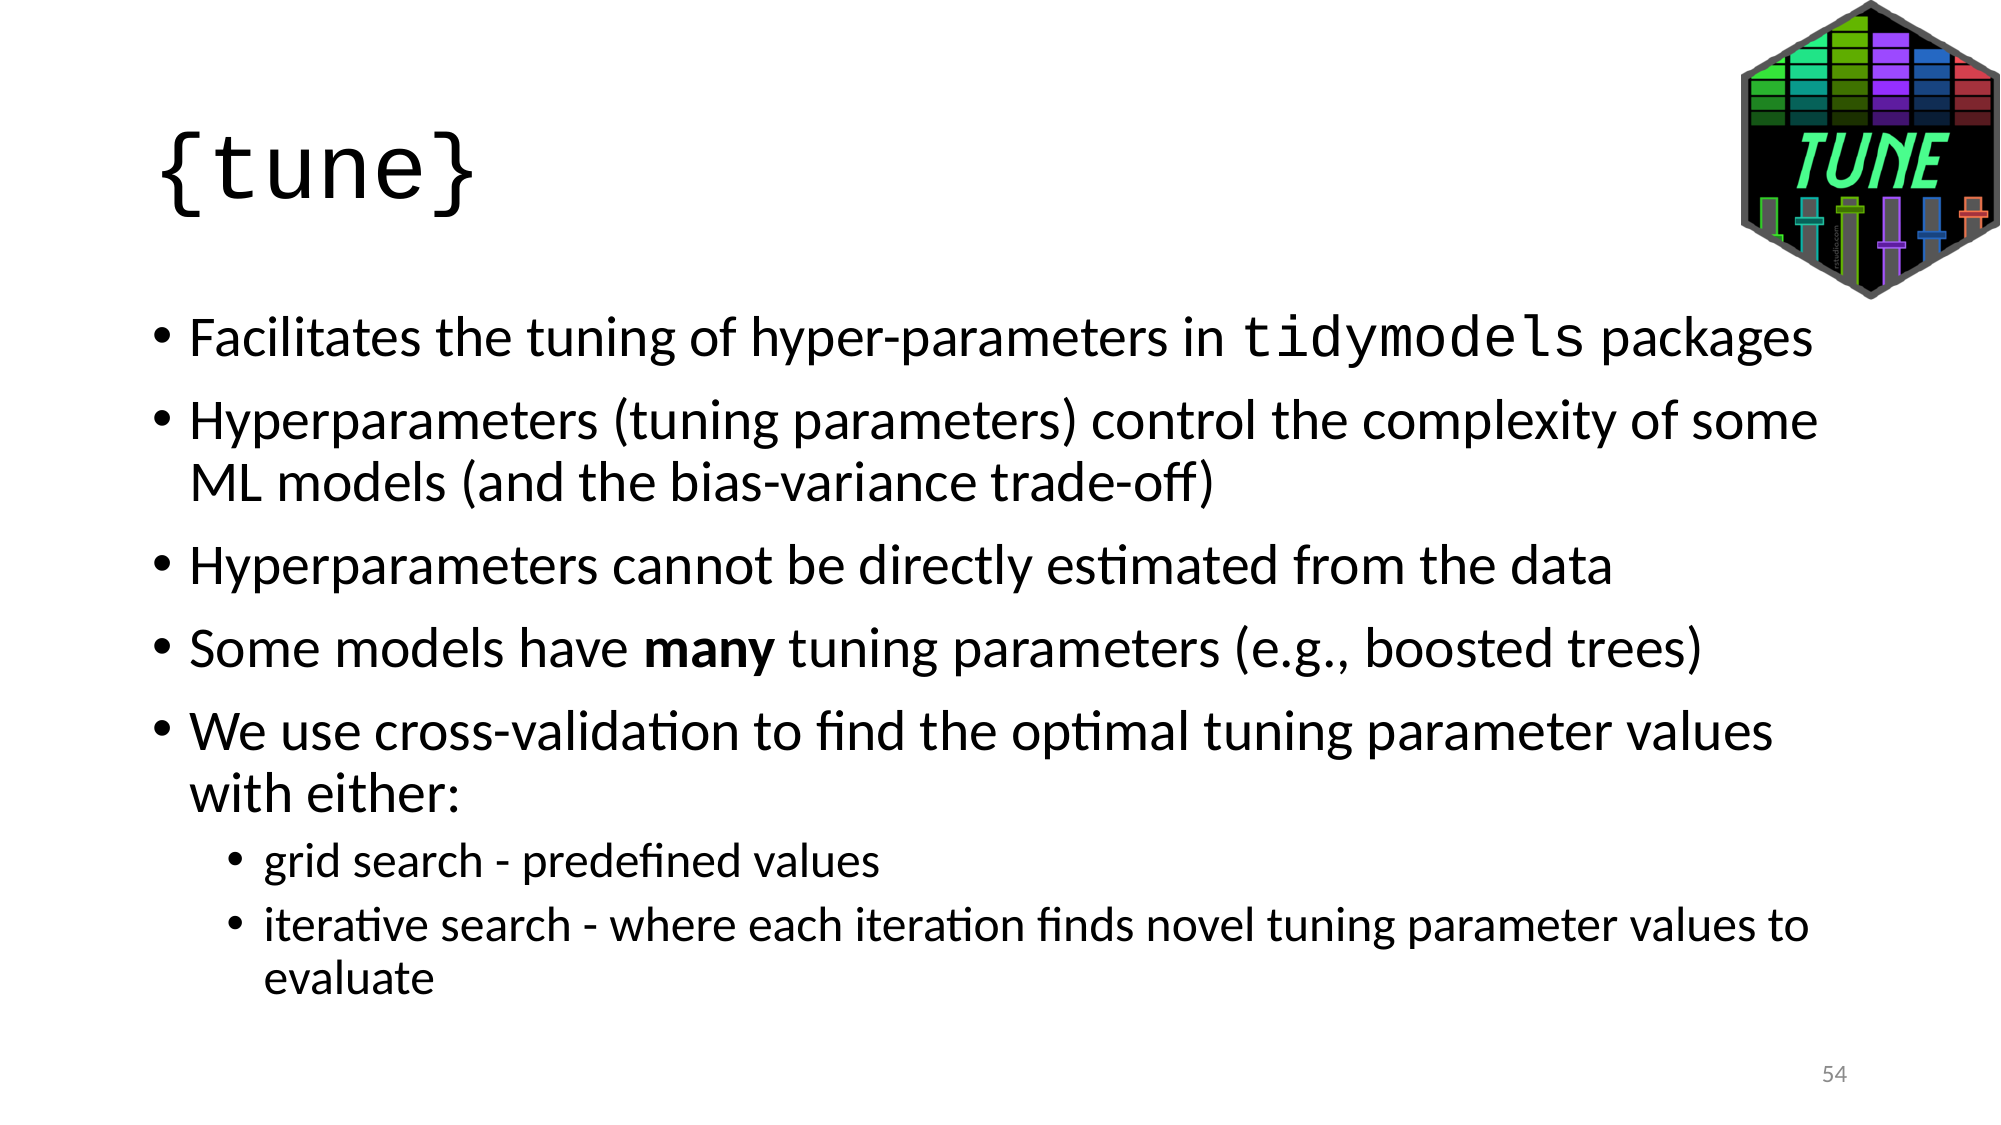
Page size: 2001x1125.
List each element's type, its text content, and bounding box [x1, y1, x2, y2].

picture [1740, 0, 2000, 300]
slide_number 54 [1412, 1042, 1863, 1103]
list Facilitates the tuning of hyper-parameters in tidymodels packages Hyperparameters (tuning parameters) control the complexity of some ML models (and the bias-variance trade-off) Hyperparameters cannot be directly estimated from the data Some models have many tuning parameters (e.g., boosted trees) We use cross-validation to find the optimal tuning parameter values with either: grid search - predefined values iterative search - where each iteration finds novel tuning parameter values to evaluate [137, 299, 1863, 1014]
title {tune} [137, 59, 1740, 278]
